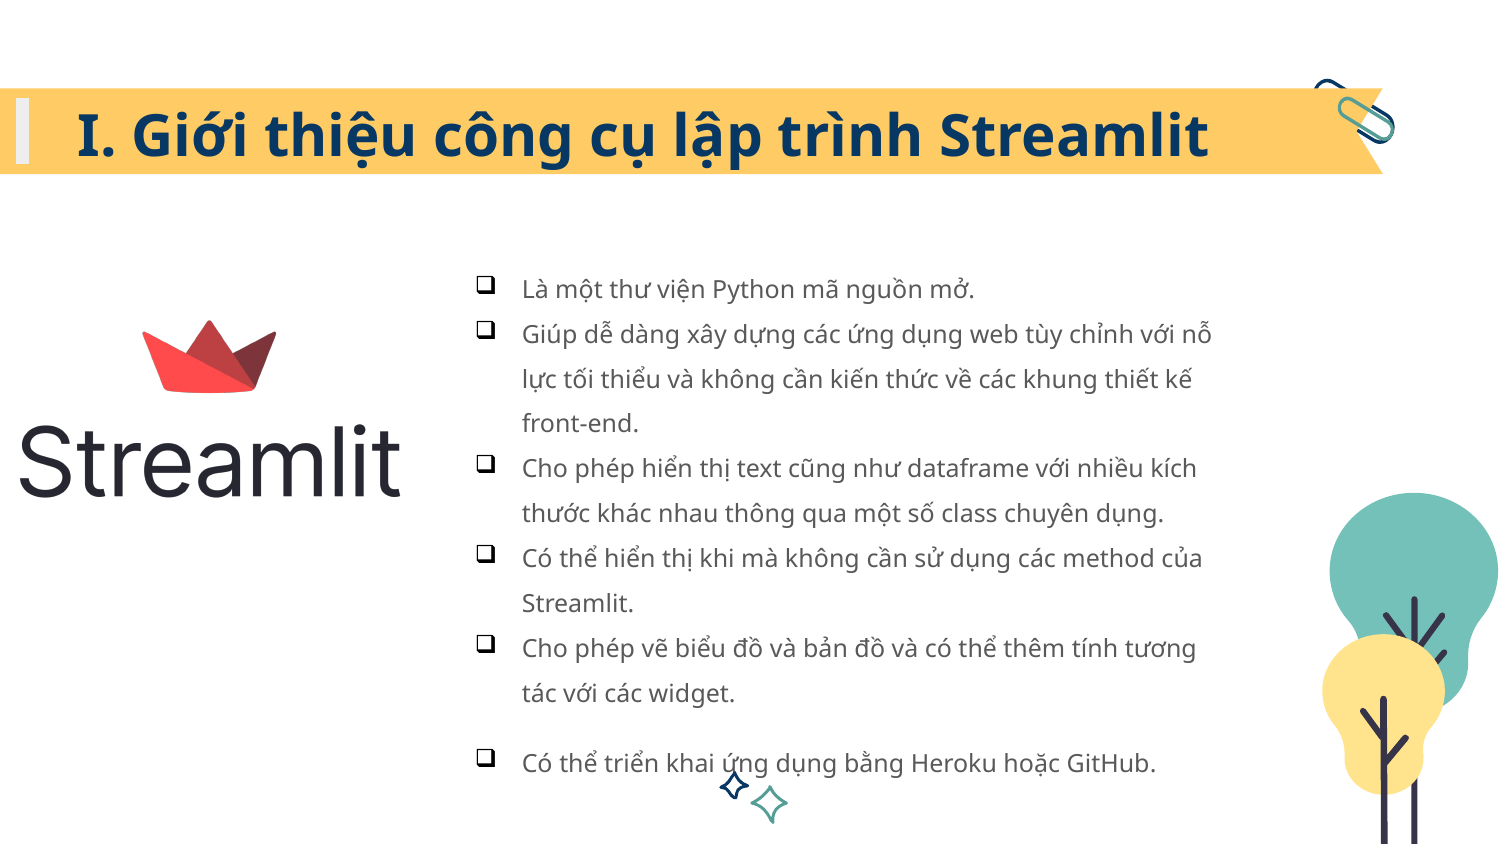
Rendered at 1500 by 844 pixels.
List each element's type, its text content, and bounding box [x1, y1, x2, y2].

text_box I. Giới thiệu công cụ lập trình Streamlit [62, 93, 1329, 172]
picture [0, 267, 452, 552]
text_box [1329, 492, 1500, 844]
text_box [1320, 633, 1446, 844]
text_box Là một thư viện Python mã nguồn mở. Giúp dễ dàng xây dựng các ứng dụng web tùy chỉnh với nỗ lực tối thiểu và không cần kiến thức về các khung thiết kế front-end. Cho phép hiển thị text cũng như dataframe với nhiều kích thước khác nhau thông qua một số class chuyên dụng. Có thể hiển thị khi mà không cần sử dụng các method của Streamlit. Cho phép vẽ biểu đồ và bản đồ và có thể thêm tính tương tác với các widget. Có thể triển khai ứng dụng bằng Heroku hoặc GitHub. [460, 250, 1236, 785]
